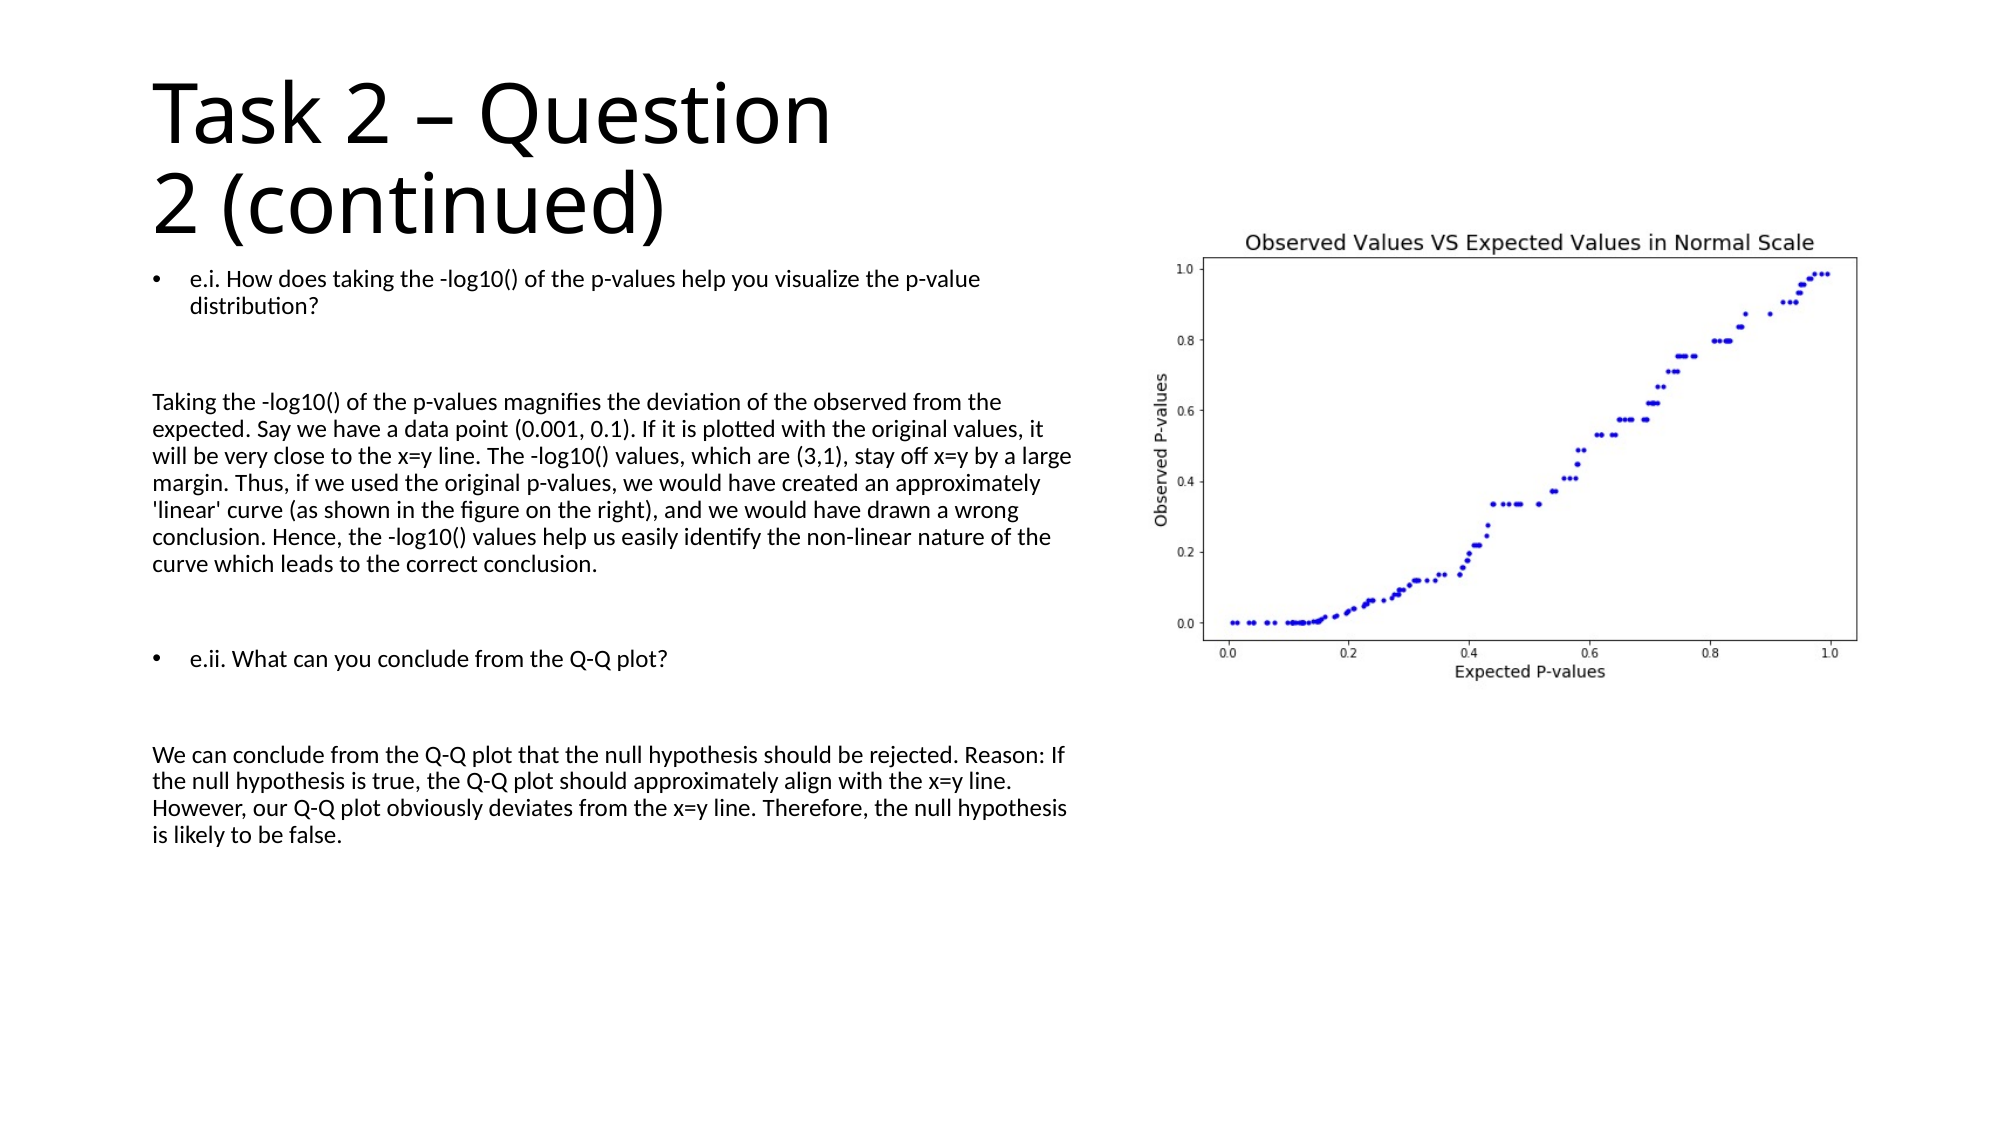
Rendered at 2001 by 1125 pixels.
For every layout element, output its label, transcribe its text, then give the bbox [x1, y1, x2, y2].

list e.i. How does taking the -log10() of the p-values help you visualize the p-value distribution? Taking the -log10() of the p-values magnifies the deviation of the observed from the expected. Say we have a data point (0.001, 0.1). If it is plotted with the original values, it will be very close to the x=y line. The -log10() values, which are (3,1), stay off x=y by a large margin. Thus, if we used the original p-values, we would have created an approximately 'linear' curve (as shown in the figure on the right), and we would have drawn a wrong conclusion. Hence, the -log10() values help us easily identify the non-linear nature of the curve which leads to the correct conclusion. e.ii. What can you conclude from the Q-Q plot? We can conclude from the Q-Q plot that the null hypothesis should be rejected. Reason: If the null hypothesis is true, the Q-Q plot should approximately align with the x=y line. However, our Q-Q plot obviously deviates from the x=y line. Therefore, the null hypothesis is likely to be false. [137, 258, 1095, 1020]
title Task 2 – Question 2 (continued) [137, 34, 906, 258]
picture [1121, 229, 1895, 694]
